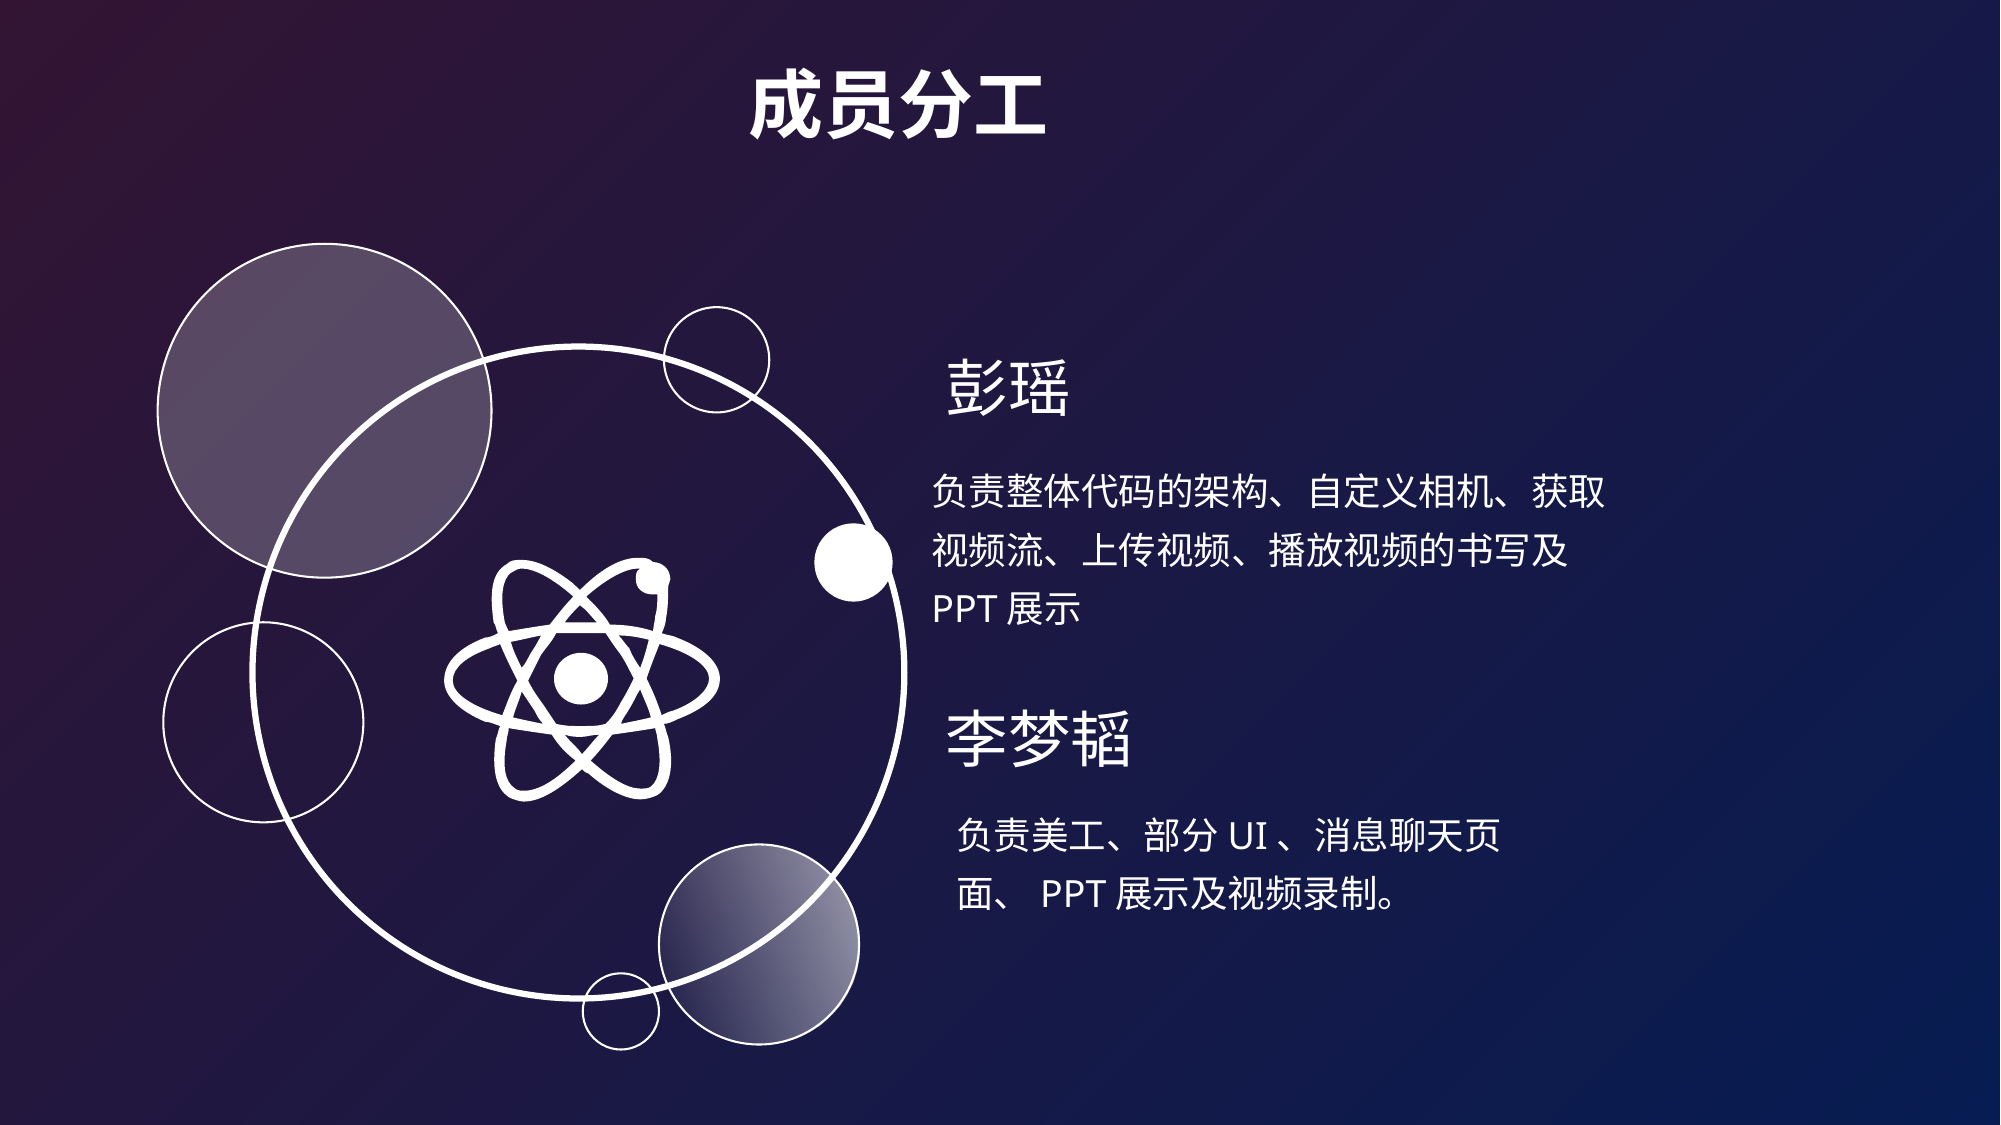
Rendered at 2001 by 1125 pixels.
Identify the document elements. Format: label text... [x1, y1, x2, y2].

text_box 负责整体代码的架构、自定义相机、获取视频流、上传视频、播放视频的书写及PPT展示 [916, 447, 1631, 638]
text_box 成员分工 [733, 49, 1239, 155]
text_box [157, 243, 905, 1050]
text_box 李梦韬 [931, 692, 1479, 782]
text_box 负责美工、部分UI、消息聊天页面、PPT展示及视频录制。 [941, 790, 1631, 923]
text_box 彭瑶 [931, 342, 1479, 432]
